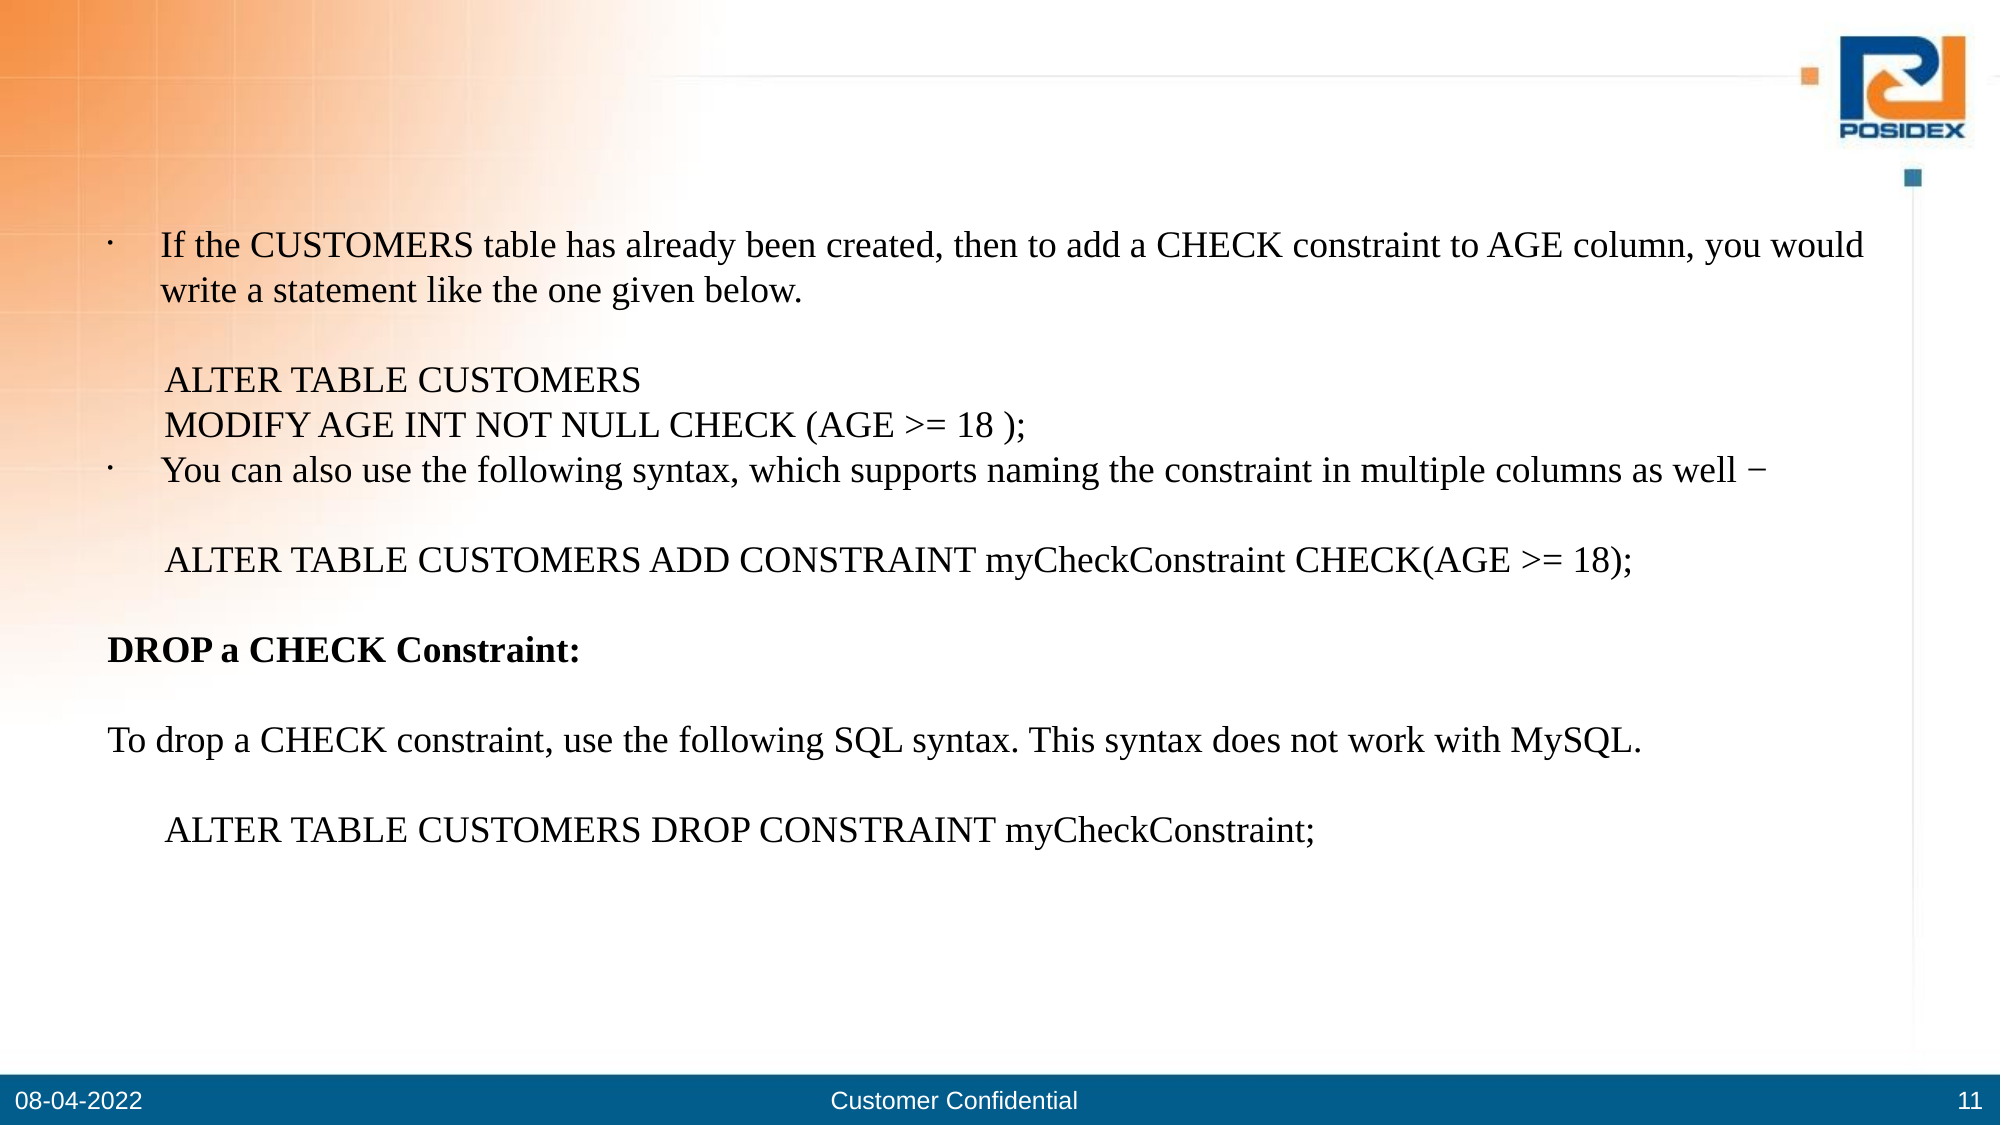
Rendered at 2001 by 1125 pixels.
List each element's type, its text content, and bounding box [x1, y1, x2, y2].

text_box If the CUSTOMERS table has already been created, then to add a CHECK constraint to AGE column, you would write a statement like the one given below. ALTER TABLE CUSTOMERS MODIFY AGE INT NOT NULL CHECK (AGE >= 18 ); You can also use the following syntax, which supports naming the constraint in multiple columns as well − ALTER TABLE CUSTOMERS ADD CONSTRAINT myCheckConstraint CHECK(AGE >= 18); DROP a CHECK Constraint: To drop a CHECK constraint, use the following SQL syntax. This syntax does not work with MySQL. ALTER TABLE CUSTOMERS DROP CONSTRAINT myCheckConstraint; [74, 212, 1888, 858]
slide_number 11 [1953, 1084, 1990, 1118]
footer Customer Confidential [828, 1084, 1172, 1118]
picture [0, 0, 2000, 1076]
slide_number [12, 1084, 146, 1115]
